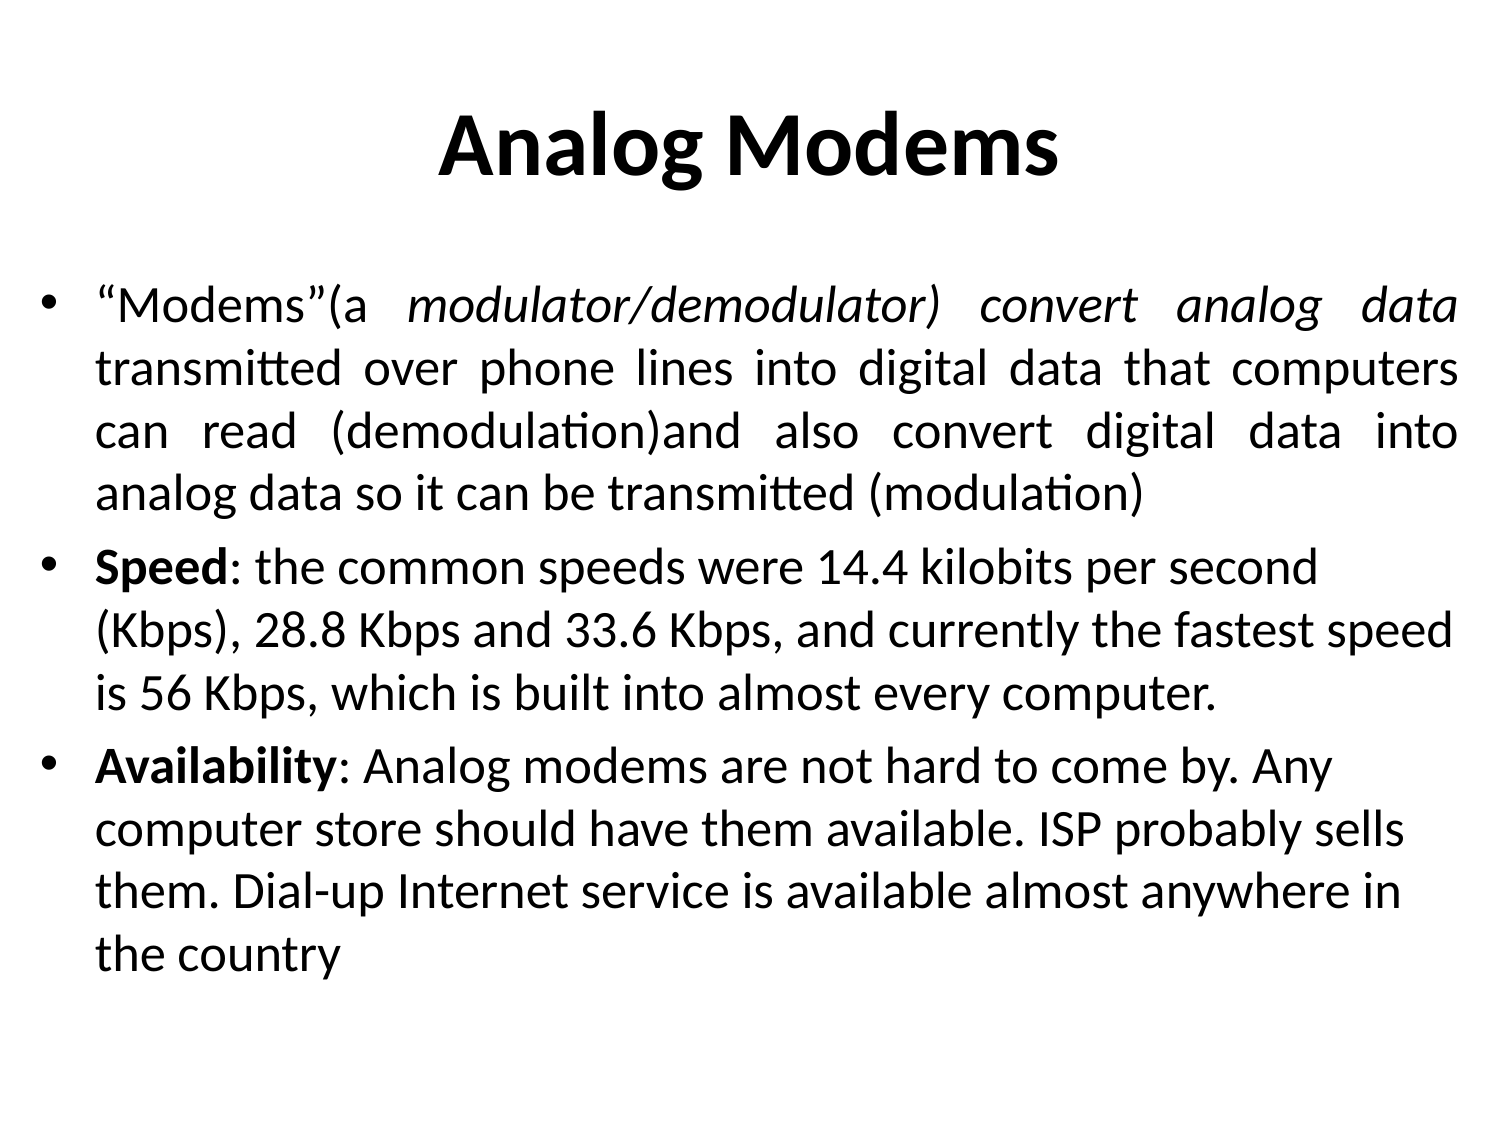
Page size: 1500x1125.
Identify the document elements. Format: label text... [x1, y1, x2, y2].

list “Modems”(a modulator/demodulator) convert analog data transmitted over phone lines into digital data that computers can read (demodulation)and also convert digital data into analog data so it can be transmitted (modulation) Speed: the common speeds were 14.4 kilobits per second (Kbps), 28.8 Kbps and 33.6 Kbps, and currently the fastest speed is 56 Kbps, which is built into almost every computer. Availability: Analog modems are not hard to come by. Any computer store should have them available. ISP probably sells them. Dial-up Internet service is available almost anywhere in the country [24, 262, 1475, 1005]
title Analog Modems [75, 45, 1425, 233]
